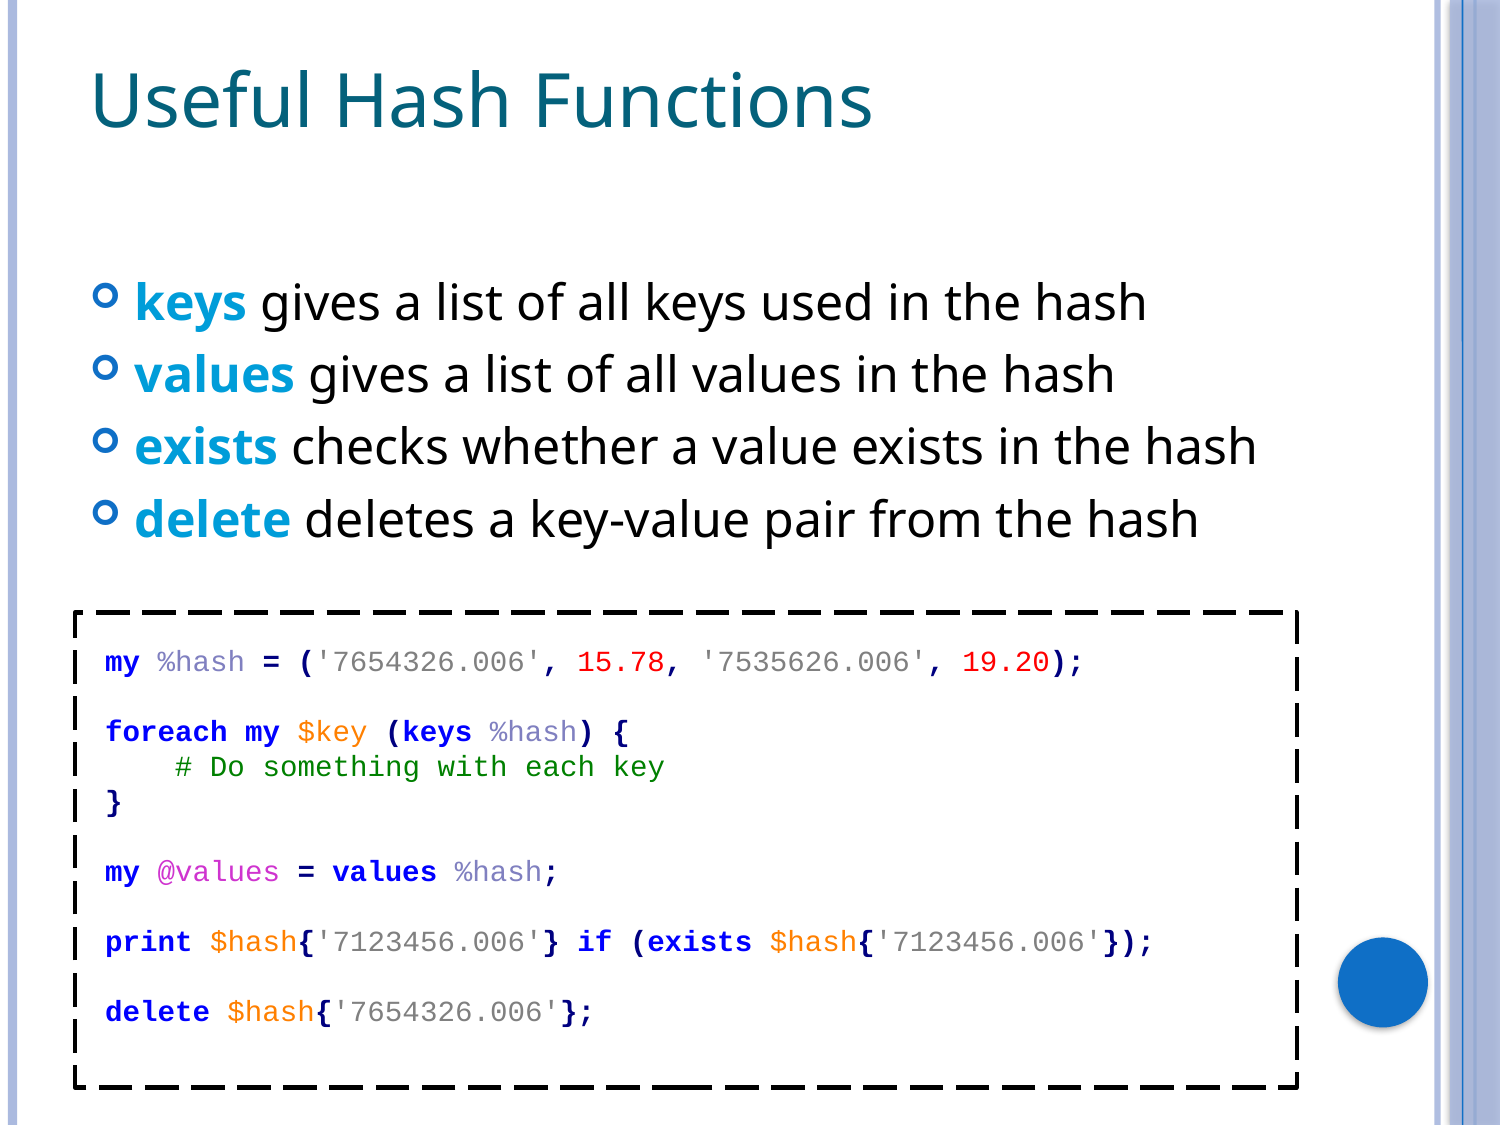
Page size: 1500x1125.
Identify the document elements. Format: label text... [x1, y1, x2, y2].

text_box my %hash = ('7654326.006', 15.78, '7535626.006', 19.20); foreach my $key (keys %hash) { # Do something with each key } my @values = values %hash; print $hash{'7123456.006'} if (exists $hash{'7123456.006'}); delete $hash{'7654326.006'}; [74, 612, 1297, 1088]
list keys gives a list of all keys used in the hash values gives a list of all values in the hash exists checks whether a value exists in the hash delete deletes a key-value pair from the hash [75, 262, 1300, 563]
title Useful Hash Functions [75, 45, 1300, 233]
